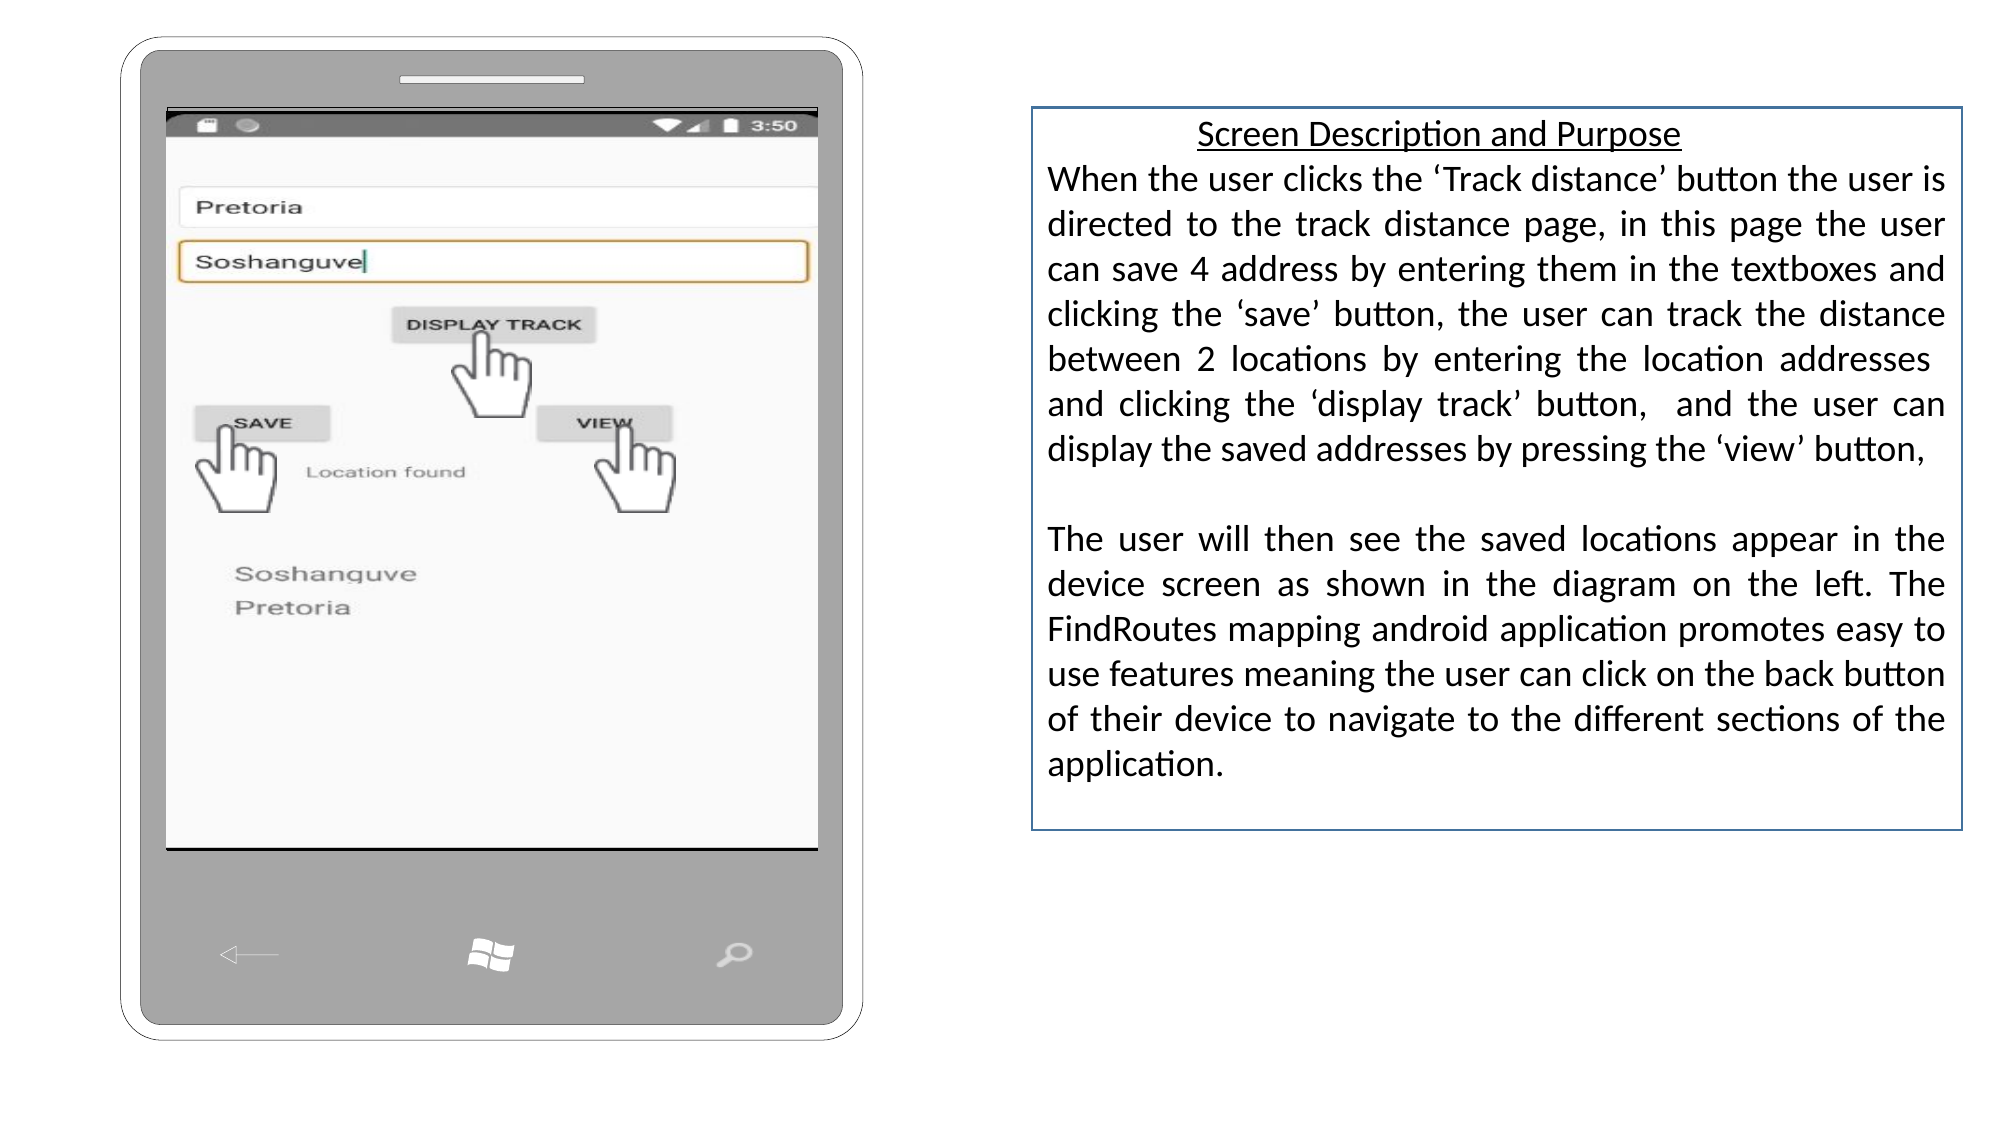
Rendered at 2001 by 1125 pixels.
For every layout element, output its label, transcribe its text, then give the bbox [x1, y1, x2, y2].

text_box Screen Description and Purpose When the user clicks the ‘Track distance’ button the user is directed to the track distance page, in this page the user can save 4 address by entering them in the textboxes and clicking the ‘save’ button, the user can track the distance between 2 locations by entering the location addresses and clicking the ‘display track’ button, and the user can display the saved addresses by pressing the ‘view’ button, The user will then see the saved locations appear in the device screen as shown in the diagram on the left. The FindRoutes mapping android application promotes easy to use features meaning the user can click on the back button of their device to navigate to the different sections of the application. [1031, 106, 1963, 831]
picture [166, 111, 818, 850]
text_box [120, 36, 863, 1041]
